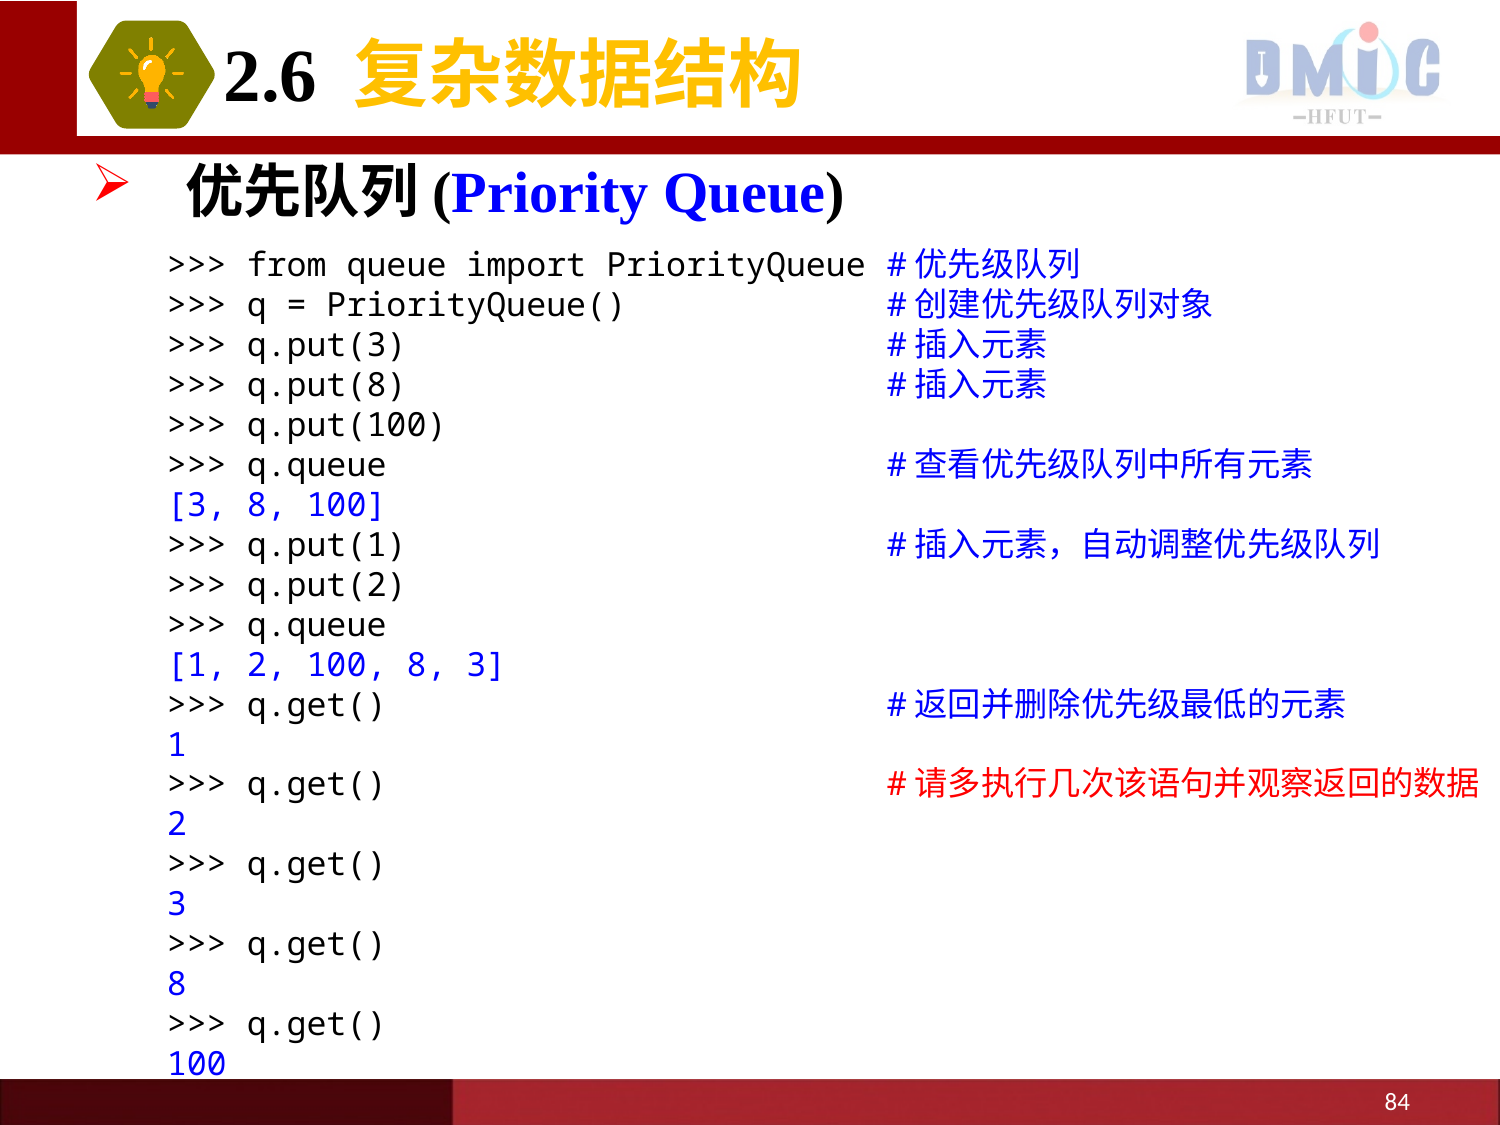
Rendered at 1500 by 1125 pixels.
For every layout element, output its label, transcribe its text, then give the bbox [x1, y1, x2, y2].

picture [0, 1079, 1500, 1125]
table_cell S>=T或S.issuperset(T) [1210, 21, 1472, 132]
slide_number 84 [1074, 1081, 1425, 1119]
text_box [0, 19, 1176, 129]
text_box 优先队列(Priority Queue) [76, 156, 1500, 237]
list >>> from queue import PriorityQueue #优先级队列 >>> q = PriorityQueue() #创建优先级队列对象 >>> q.put(3) #插入元素 >>> q.put(8) #插入元素 >>> q.put(100) >>> q.queue #查看优先级队列中所有元素 [3, 8, 100] >>> q.put(1) #插入元素，自动调整优先级队列 >>> q.put(2) >>> q.queue [1, 2, 100, 8, 3] >>> q.get() #返回并删除优先级最低的元素 1 >>> q.get() #请多执行几次该语句并观察返回的数据 2 >>> q.get() 3 >>> q.get() 8 >>> q.get() 100 [151, 237, 1500, 1004]
